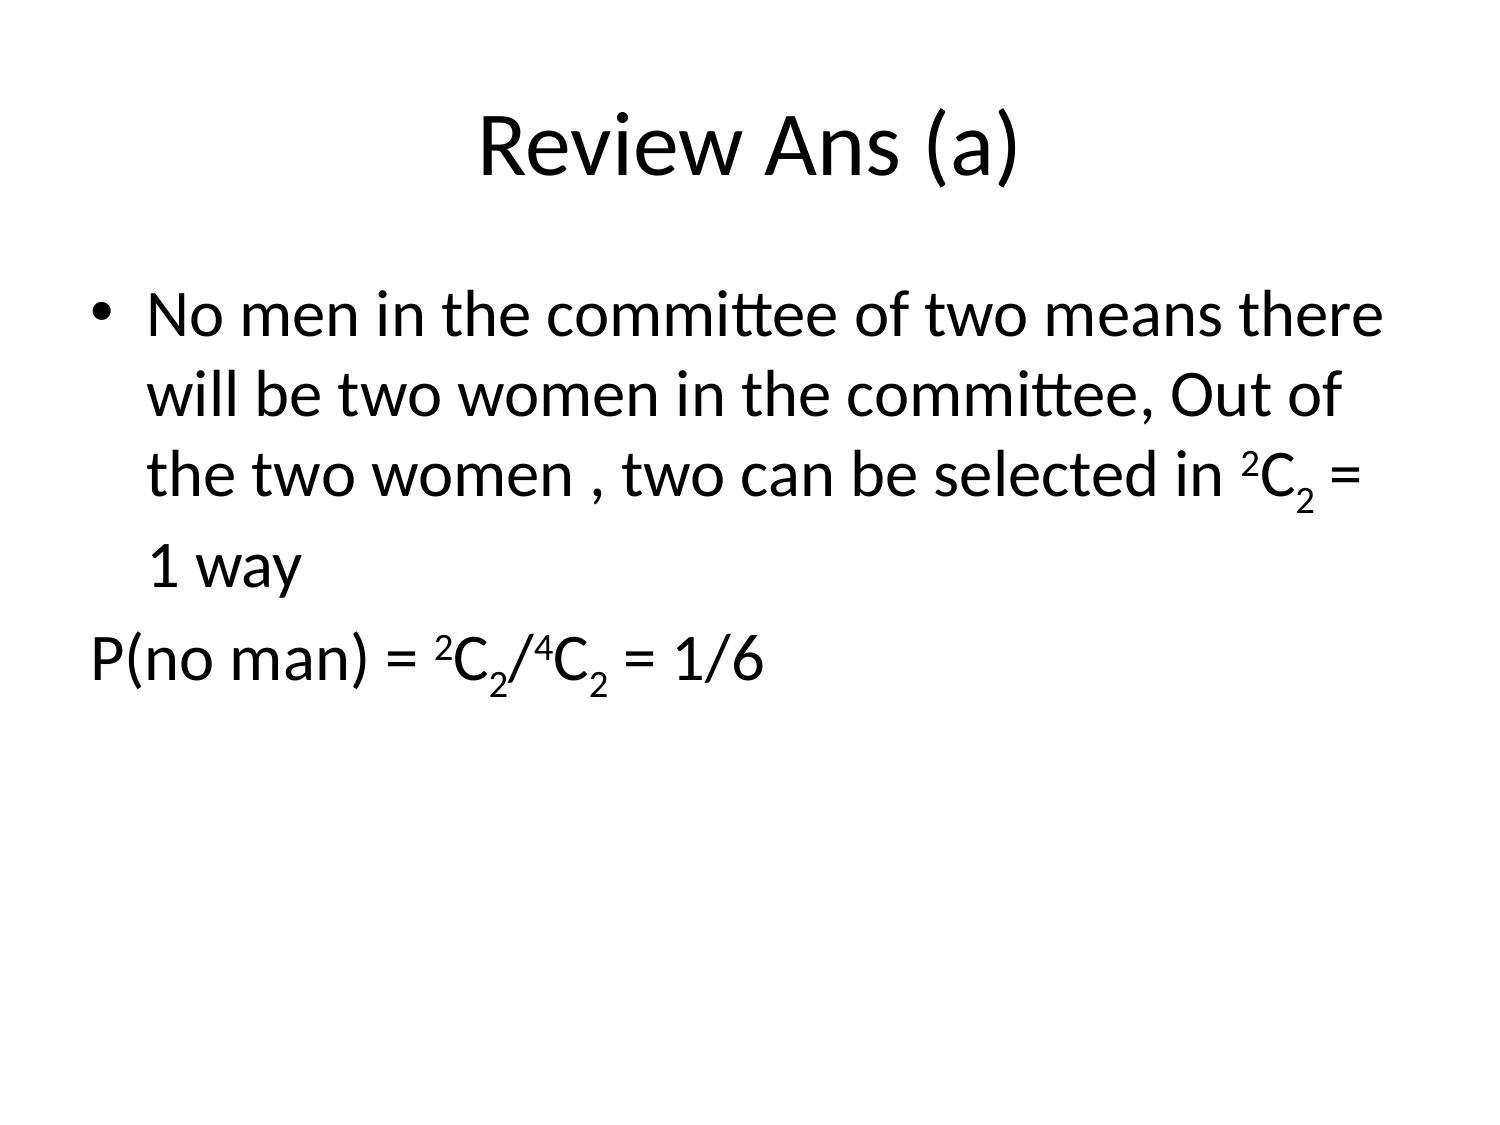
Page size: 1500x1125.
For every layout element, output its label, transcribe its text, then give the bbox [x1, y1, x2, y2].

title Review Ans (a) [75, 45, 1425, 233]
list No men in the committee of two means there will be two women in the committee, Out of the two women , two can be selected in 2C2 = 1 way P(no man) = 2C2/4C2 = 1/6 [75, 262, 1425, 1005]
